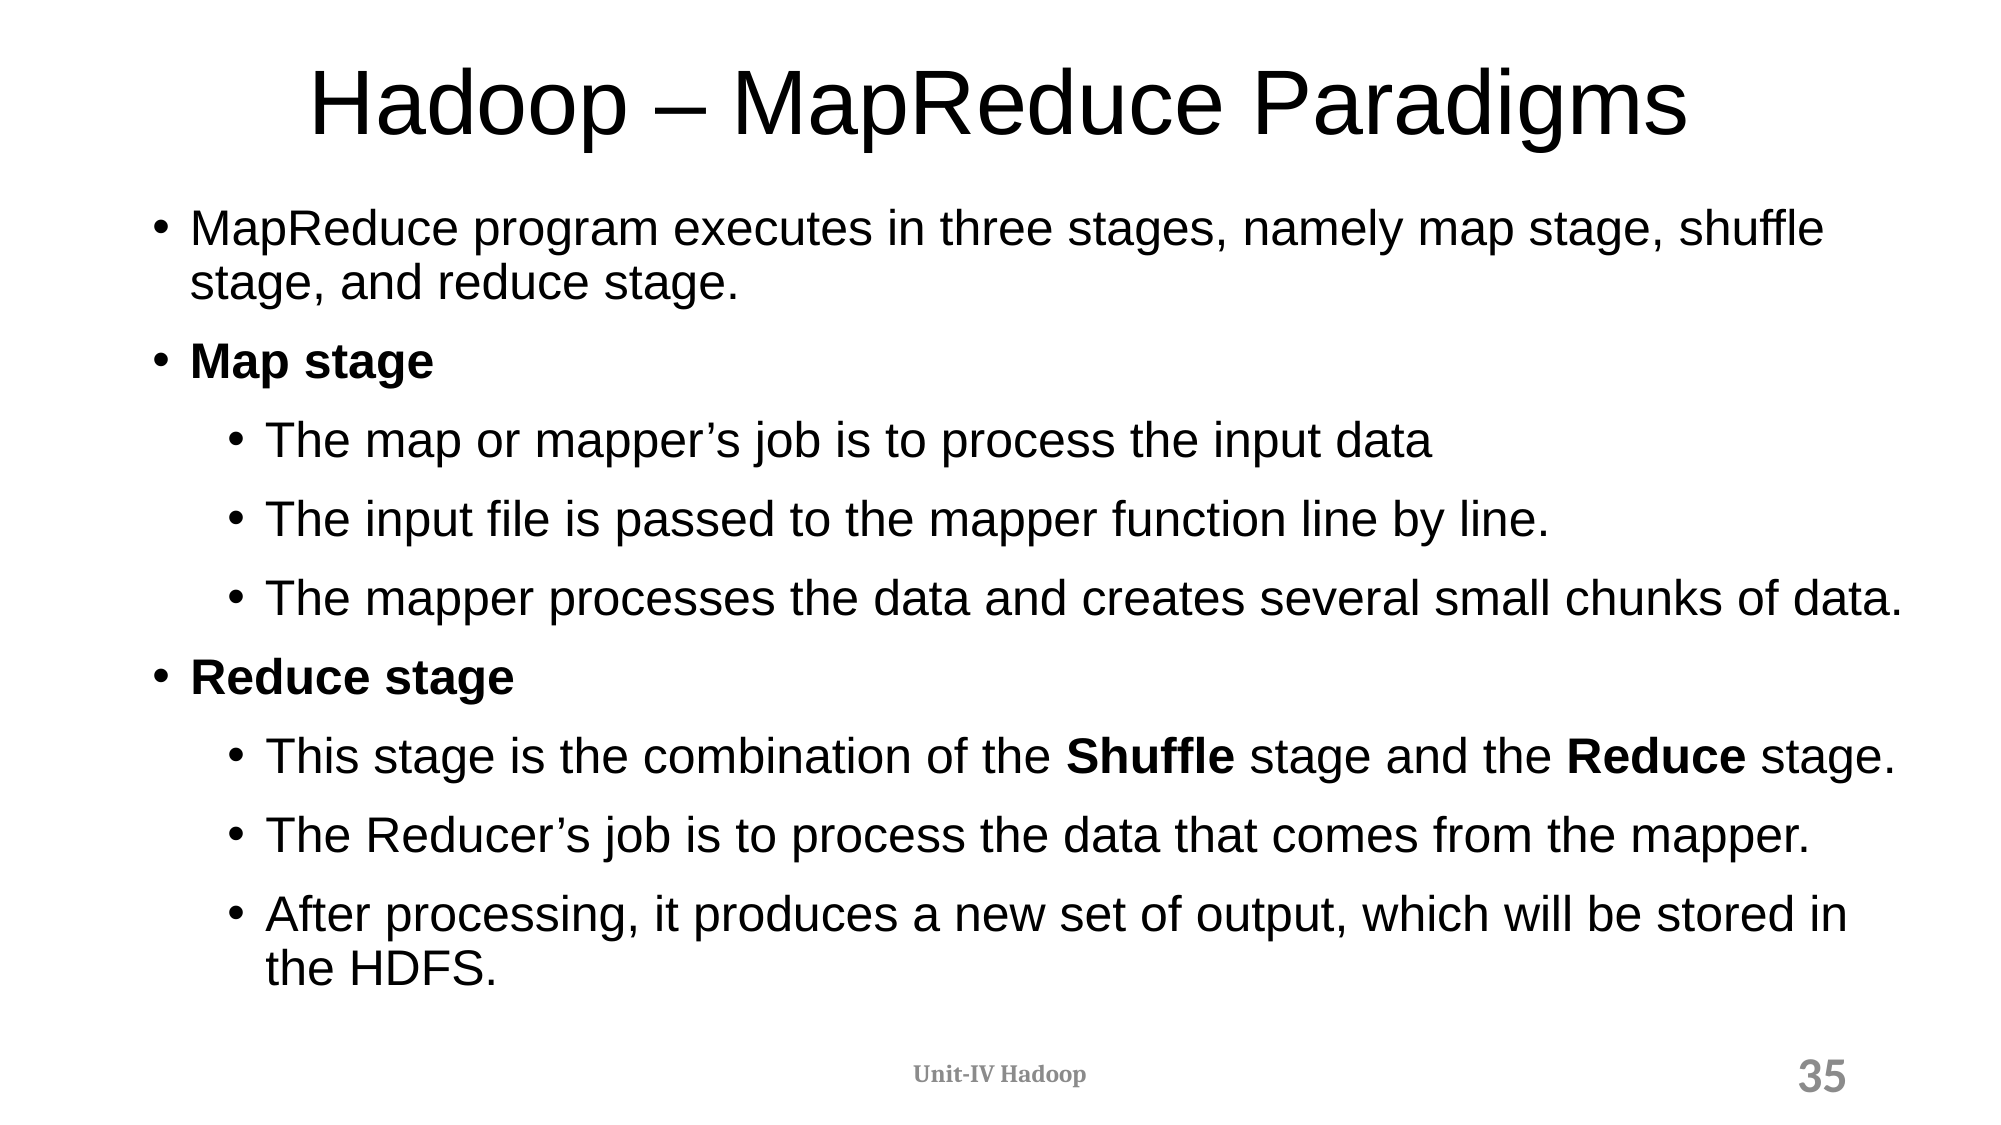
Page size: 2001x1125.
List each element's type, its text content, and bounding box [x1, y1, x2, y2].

slide_number 35 [1412, 1042, 1863, 1103]
list MapReduce program executes in three stages, namely map stage, shuffle stage, and reduce stage. Map stage The map or mapper’s job is to process the input data The input file is passed to the mapper function line by line. The mapper processes the data and creates several small chunks of data. Reduce stage This stage is the combination of the Shuffle stage and the Reduce stage. The Reducer’s job is to process the data that comes from the mapper. After processing, it produces a new set of output, which will be stored in the HDFS. [137, 195, 1946, 1014]
title Hadoop – MapReduce Paradigms [137, 40, 1863, 169]
footer Unit-IV Hadoop [662, 1042, 1338, 1103]
